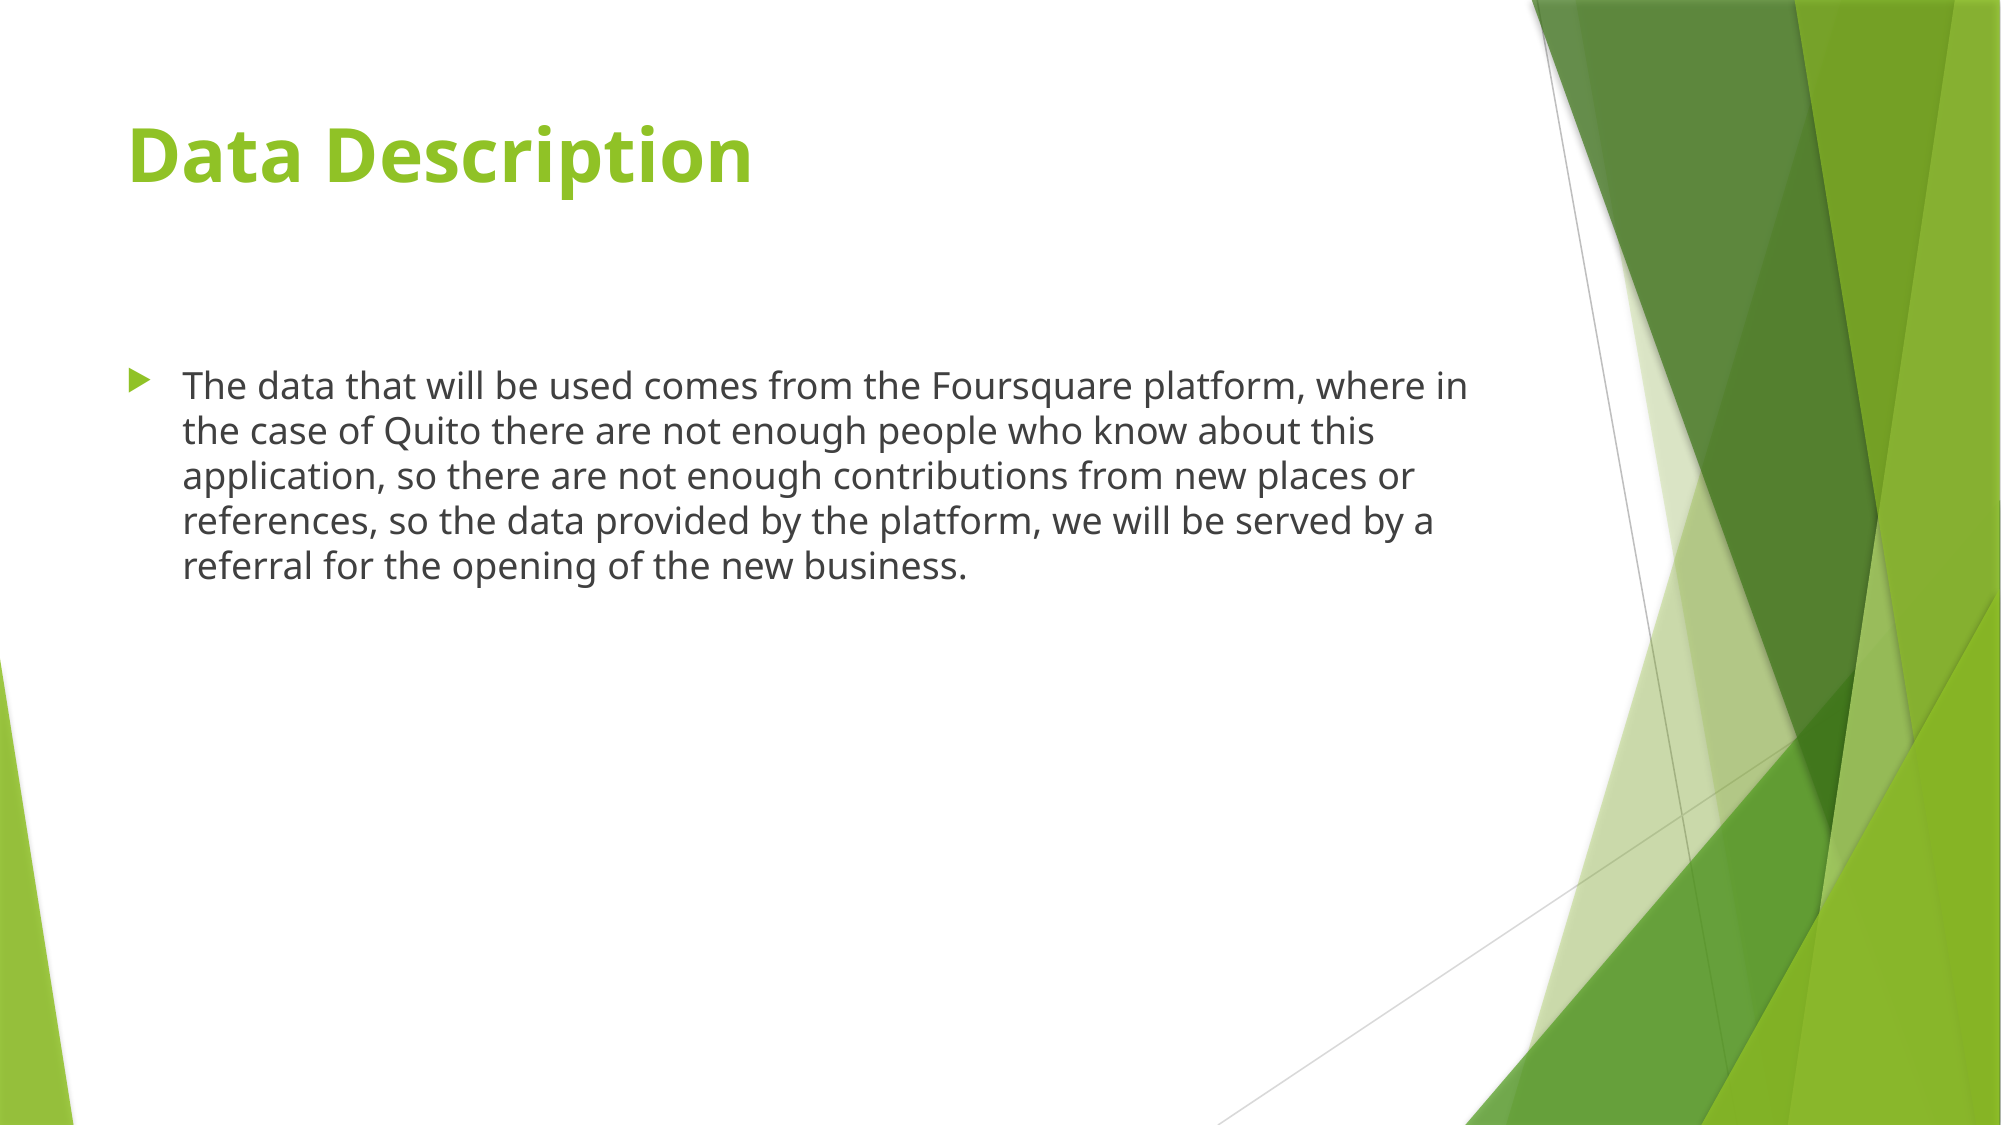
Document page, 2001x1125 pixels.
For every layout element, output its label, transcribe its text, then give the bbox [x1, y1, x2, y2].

title Data Description [111, 99, 1522, 317]
list The data that will be used comes from the Foursquare platform, where in the case of Quito there are not enough people who know about this application, so there are not enough contributions from new places or references, so the data provided by the platform, we will be served by a referral for the opening of the new business. [111, 354, 1522, 992]
